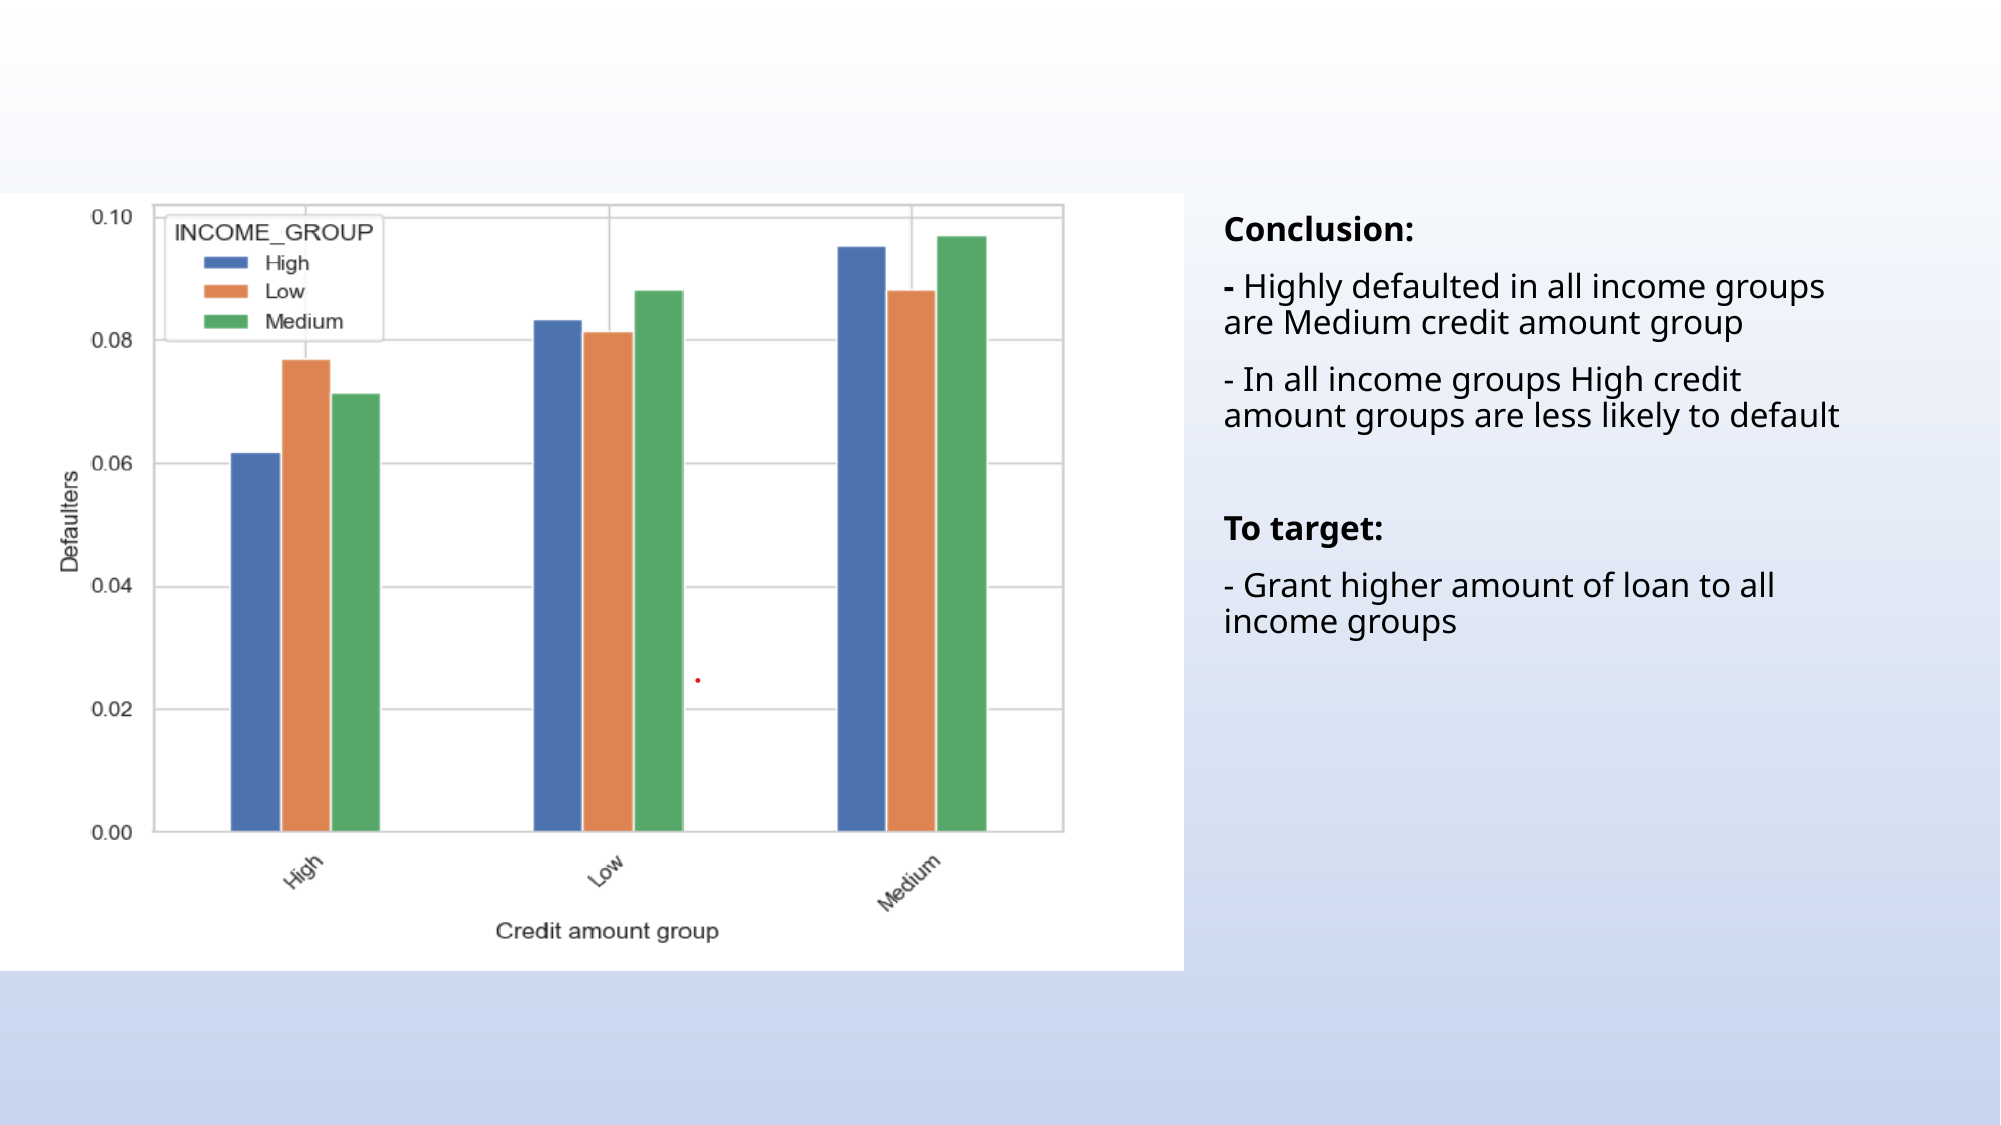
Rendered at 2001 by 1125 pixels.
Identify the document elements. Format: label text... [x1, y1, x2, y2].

list Conclusion: - Highly defaulted in all income groups are Medium credit amount group - In all income groups High credit amount groups are less likely to default To target: - Grant higher amount of loan to all income groups [1208, 205, 1859, 920]
picture [0, 193, 1184, 971]
